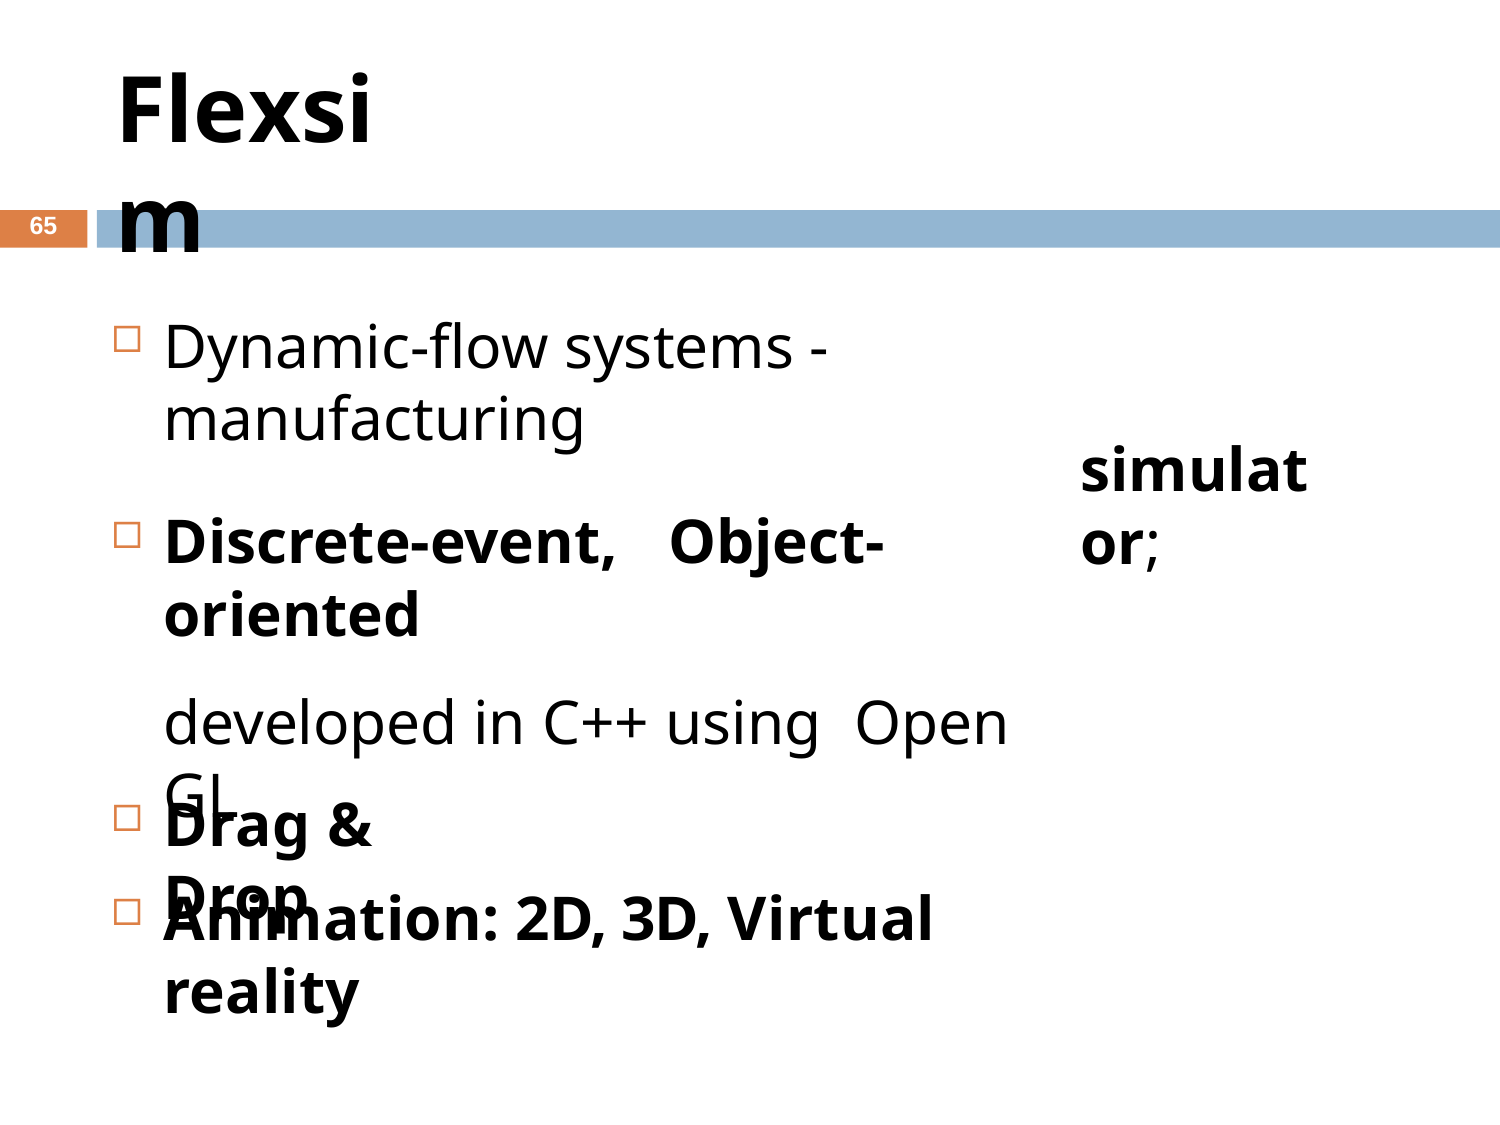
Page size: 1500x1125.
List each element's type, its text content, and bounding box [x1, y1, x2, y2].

text_box 65 [27, 207, 60, 240]
text_box Drag & Drop [108, 784, 481, 932]
title Flexsim [113, 48, 413, 271]
list Dynamic-flow systems - manufacturing Discrete-event, Object-oriented developed in C++ using Open GL Animation: 2D, 3D, Virtual reality [108, 305, 1079, 1026]
text_box simulator; [1079, 429, 1336, 577]
